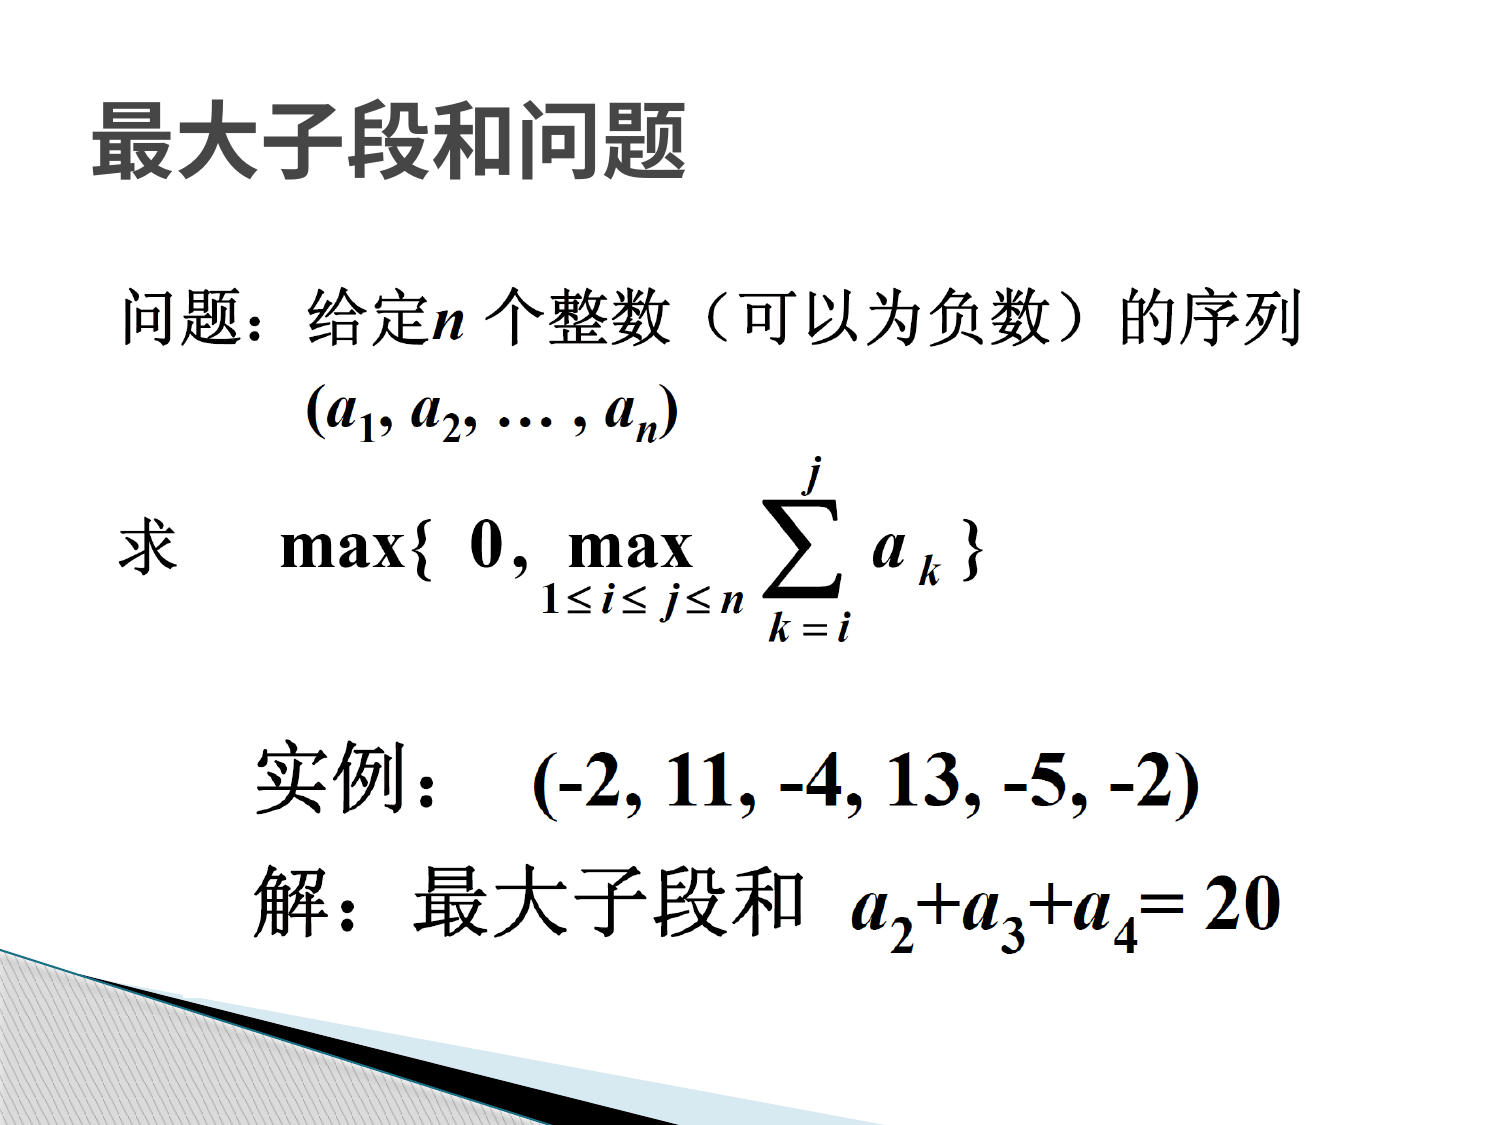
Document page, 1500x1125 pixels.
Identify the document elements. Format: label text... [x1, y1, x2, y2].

title 最大子段和问题 [75, 45, 1425, 233]
picture [111, 266, 1316, 674]
picture [182, 678, 1353, 999]
